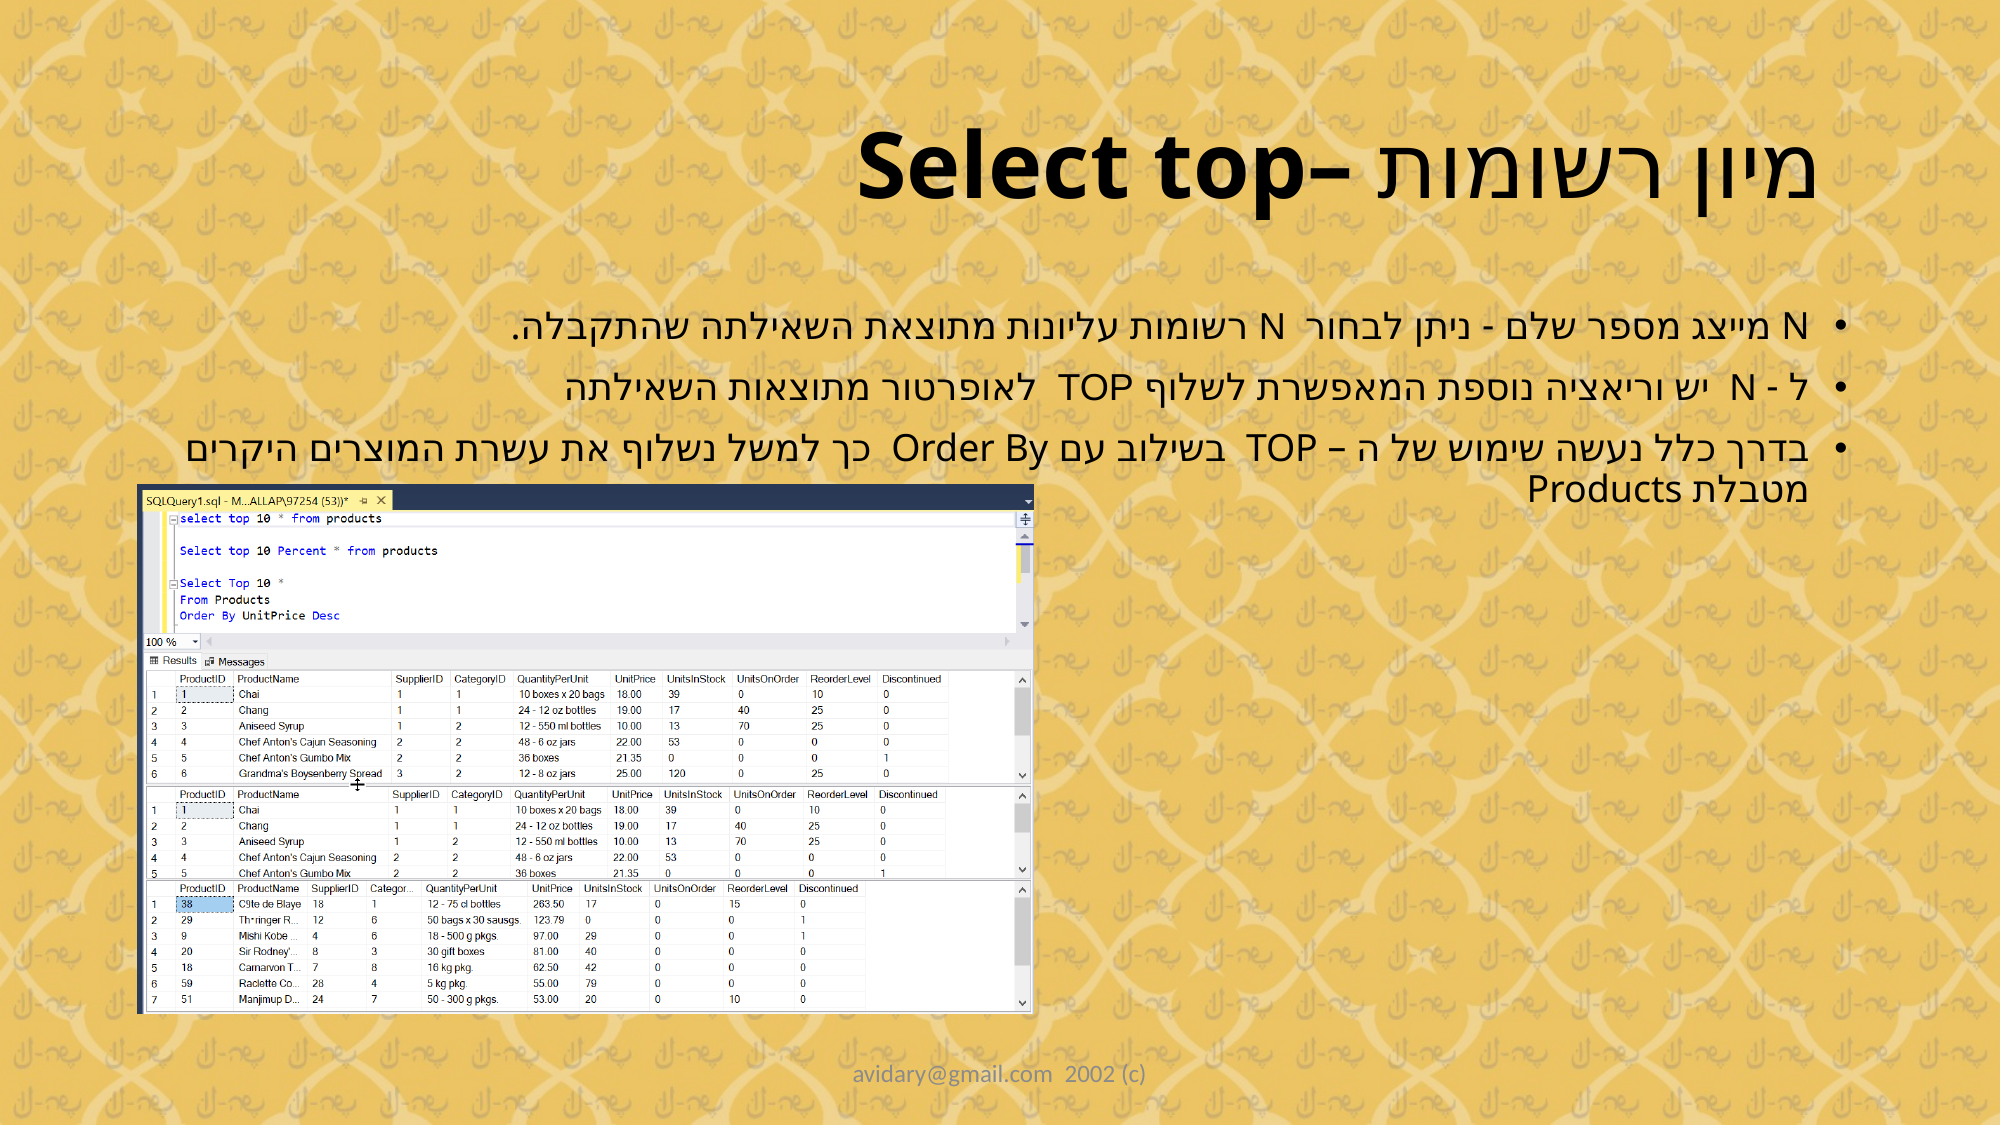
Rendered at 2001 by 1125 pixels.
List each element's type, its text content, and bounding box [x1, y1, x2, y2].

picture [137, 484, 1034, 1014]
footer avidary@gmail.com 2002 (c) [662, 1042, 1338, 1103]
title Select top– מיון רשומות [137, 59, 1863, 278]
list N מייצג מספר שלם - ניתן לבחור N רשומות עליונות מתוצאת השאילתה שהתקבלה. ל - N יש וריאציה נוספת המאפשרת לשלוף TOP לאופרטור מתוצאות השאילתה בדרך כלל נעשה שימוש של ה – TOP בשילוב עם Order By כך למשל נשלוף את עשרת המוצרים היקרים מטבלת Products [137, 299, 1863, 1014]
